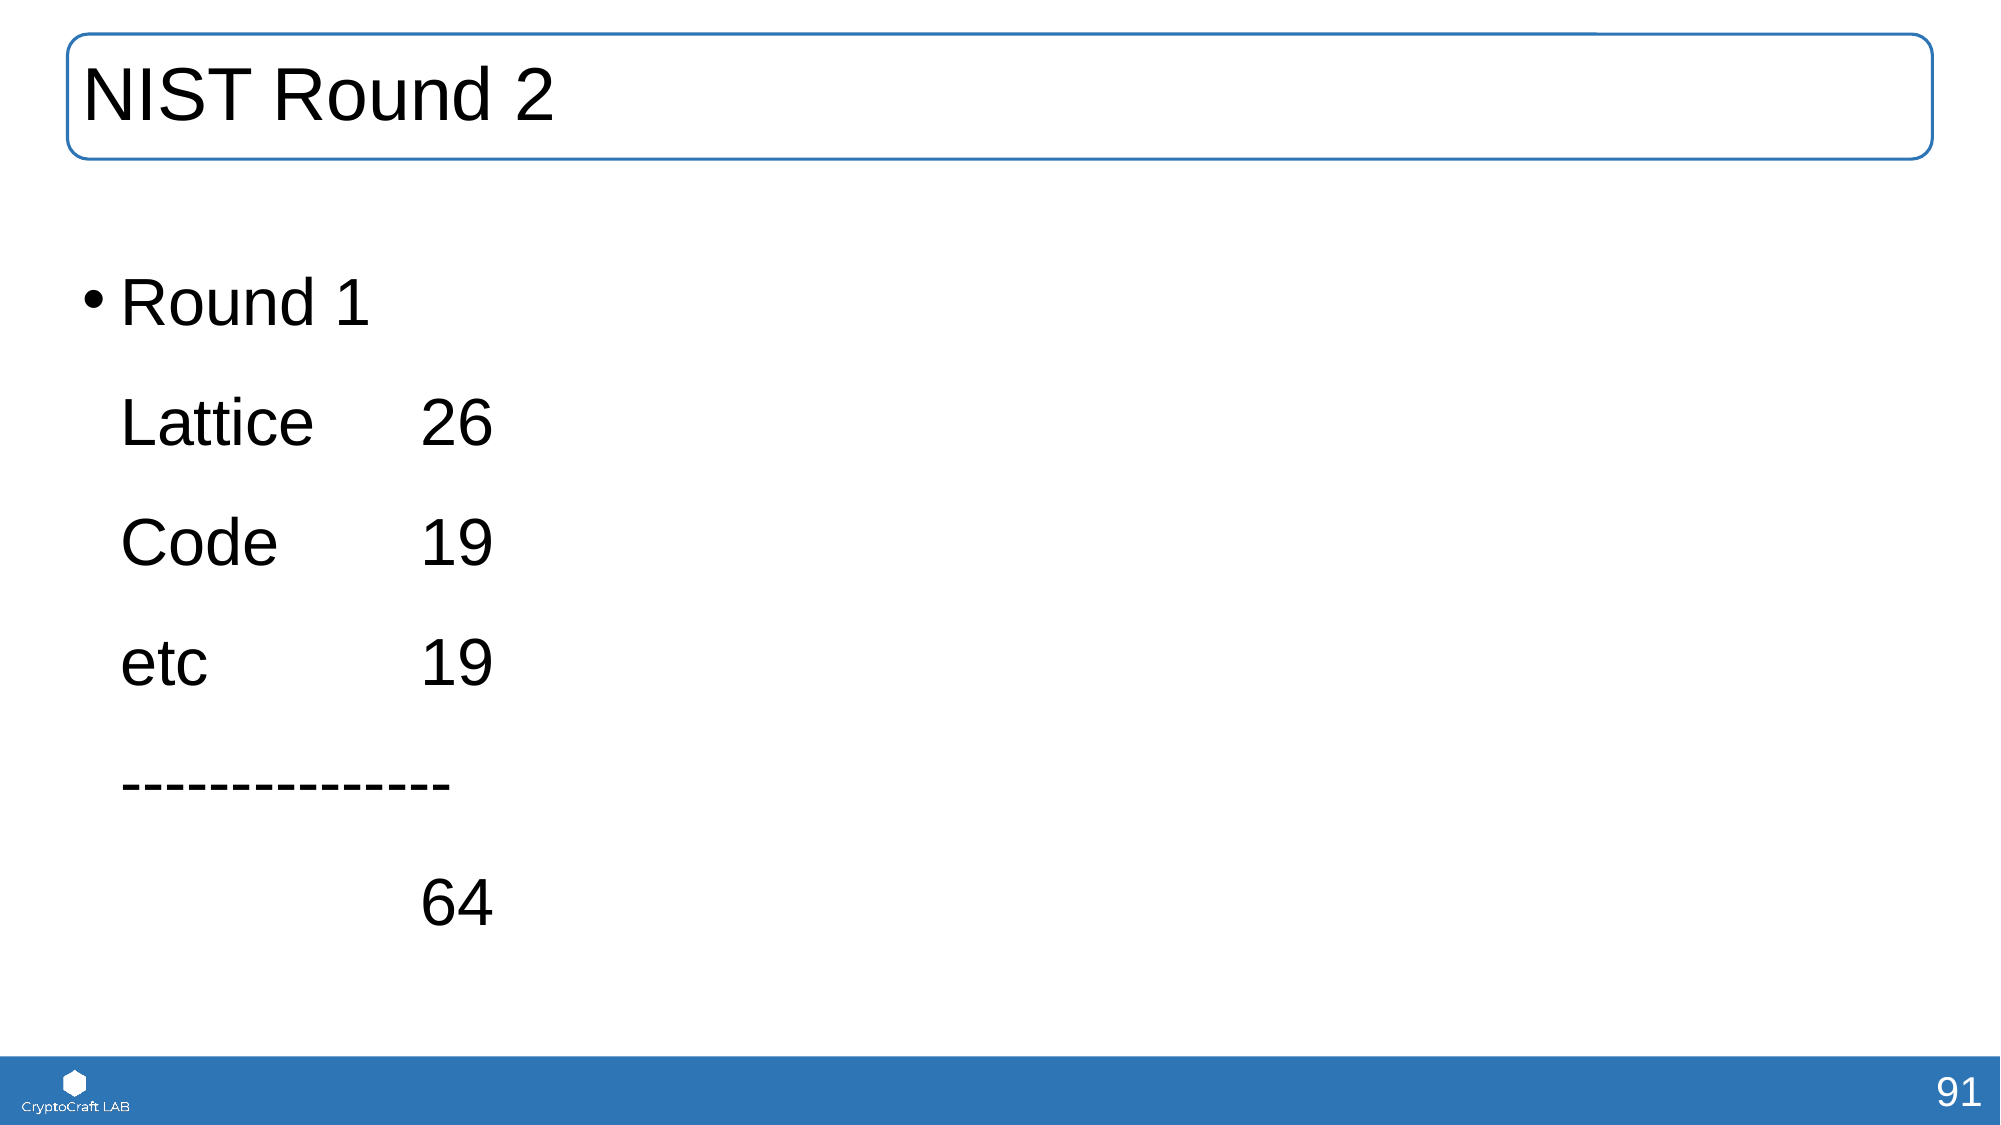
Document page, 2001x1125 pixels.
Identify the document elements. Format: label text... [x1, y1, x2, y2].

title NIST Round 2 [67, 34, 1933, 160]
list Round 1 Lattice 26 Code 19 etc 19 --------------- 64 [67, 211, 1900, 1019]
picture [13, 1061, 138, 1123]
